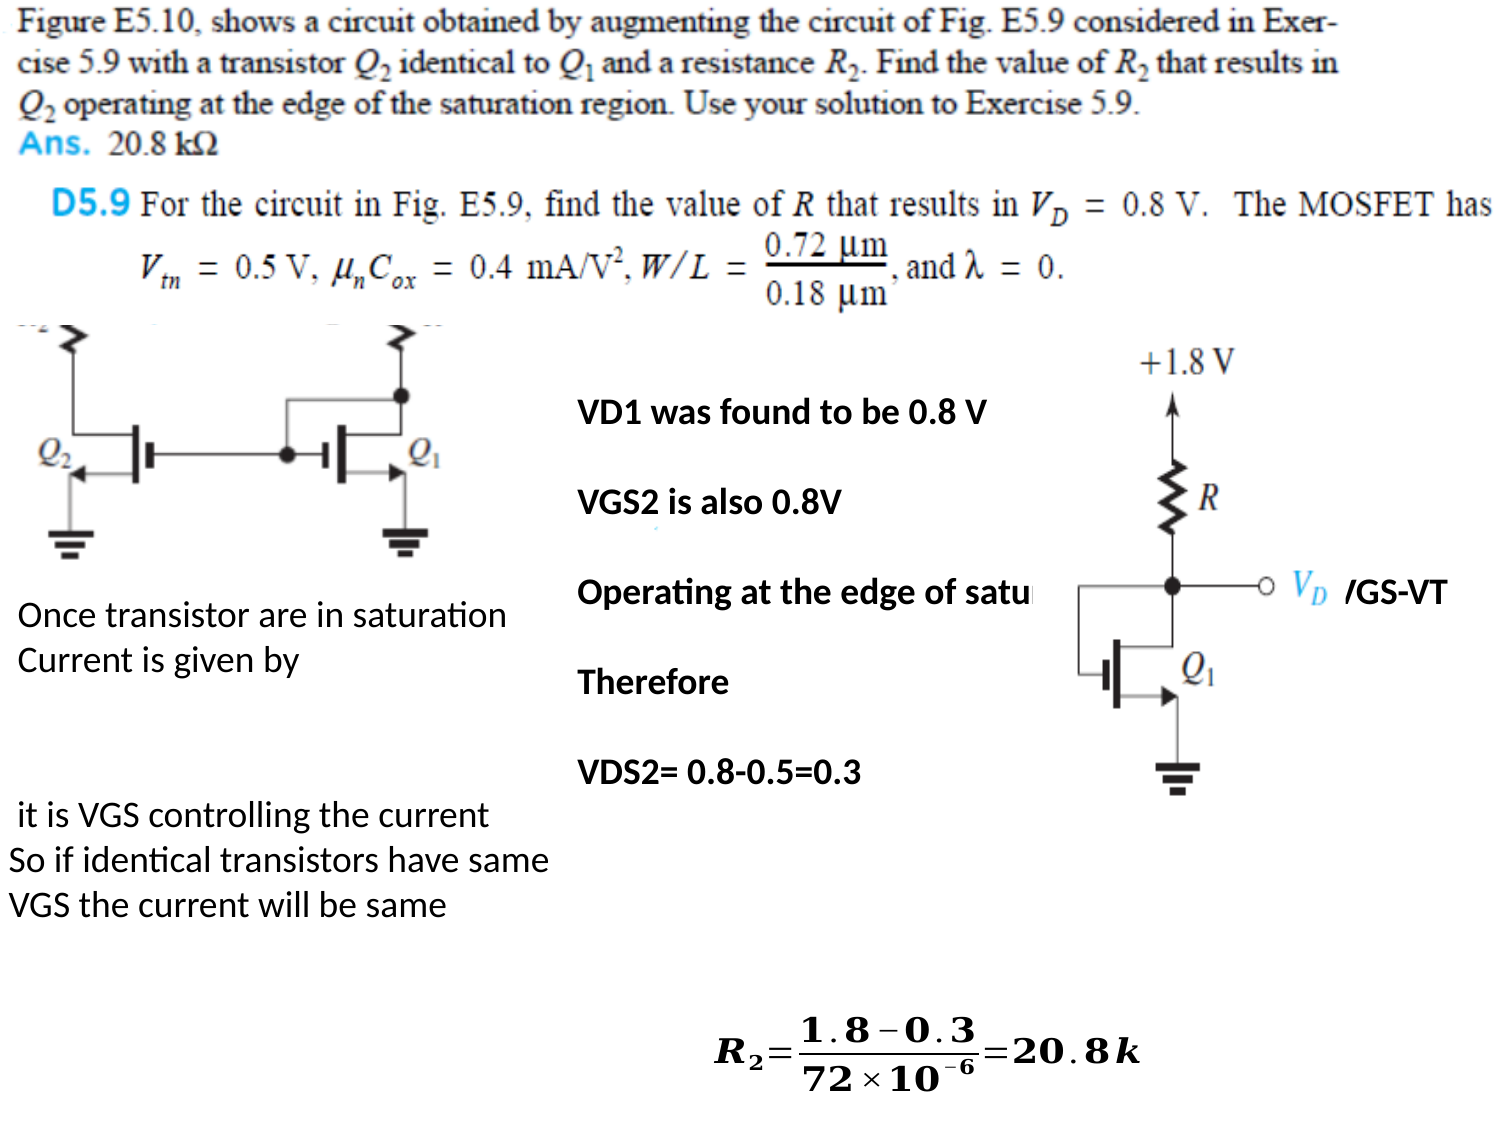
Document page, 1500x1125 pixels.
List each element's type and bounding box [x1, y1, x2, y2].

text_box [0, 582, 562, 967]
picture [0, 0, 1348, 577]
text_box [8, 170, 1500, 808]
